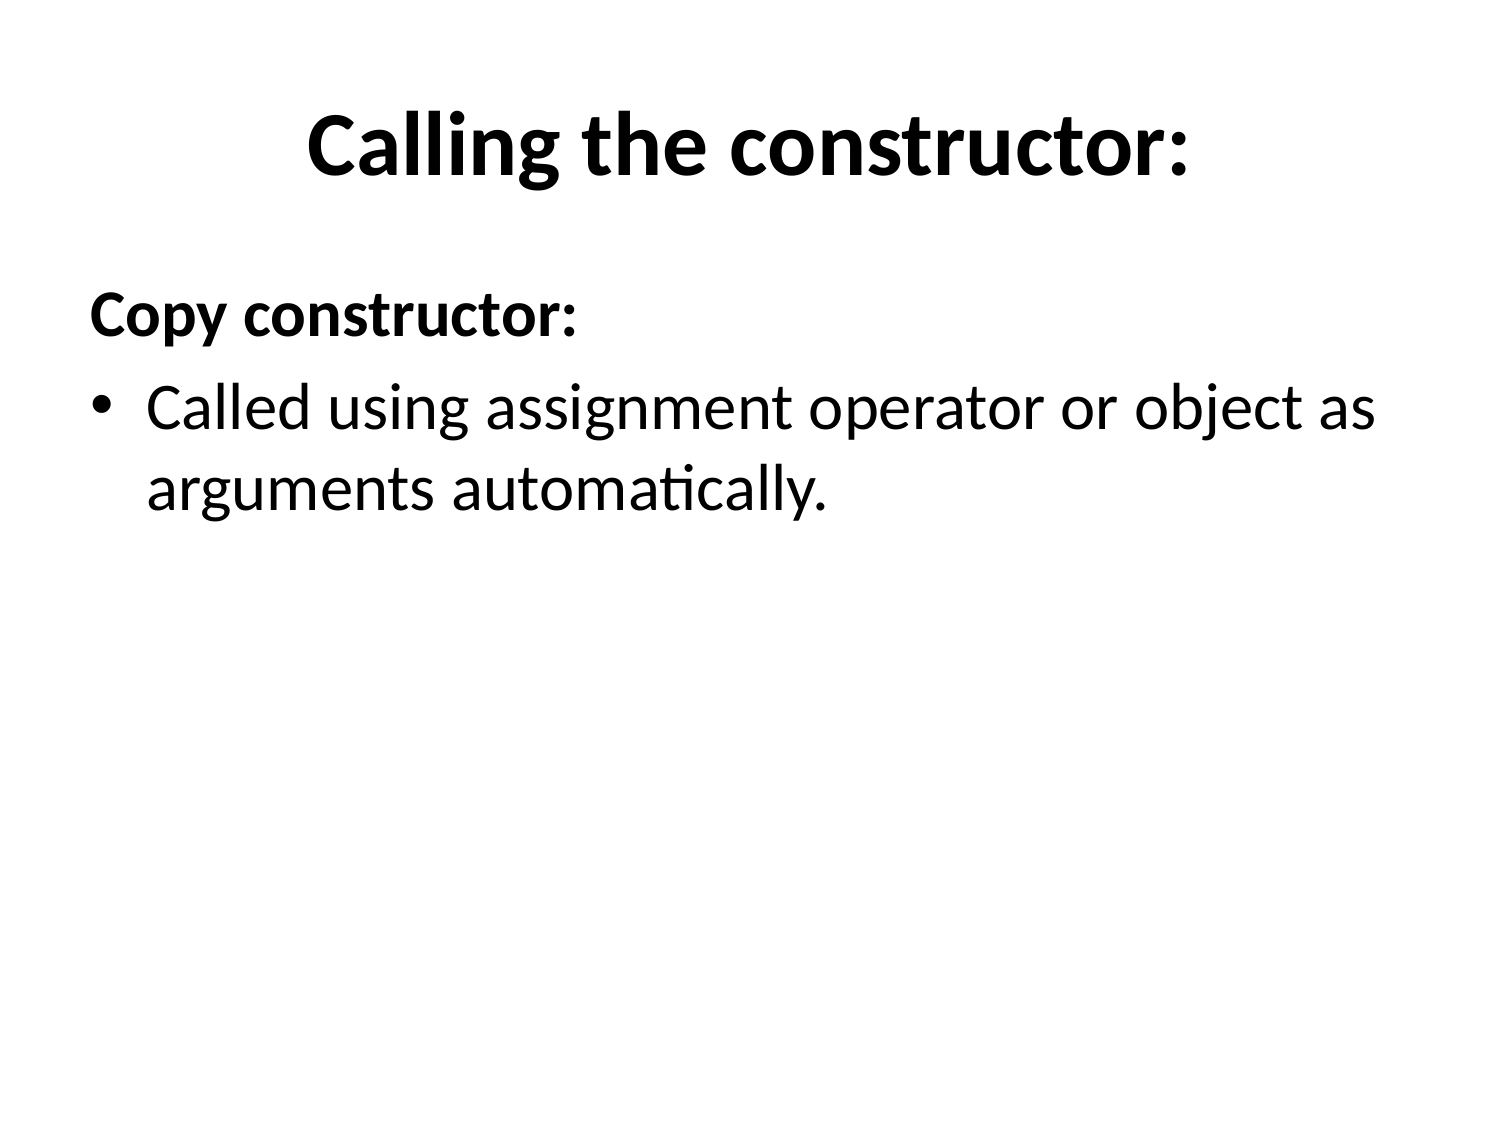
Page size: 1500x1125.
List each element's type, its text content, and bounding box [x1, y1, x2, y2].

list Copy constructor: Called using assignment operator or object as arguments automatically. [75, 262, 1425, 1005]
title Calling the constructor: [75, 45, 1425, 233]
